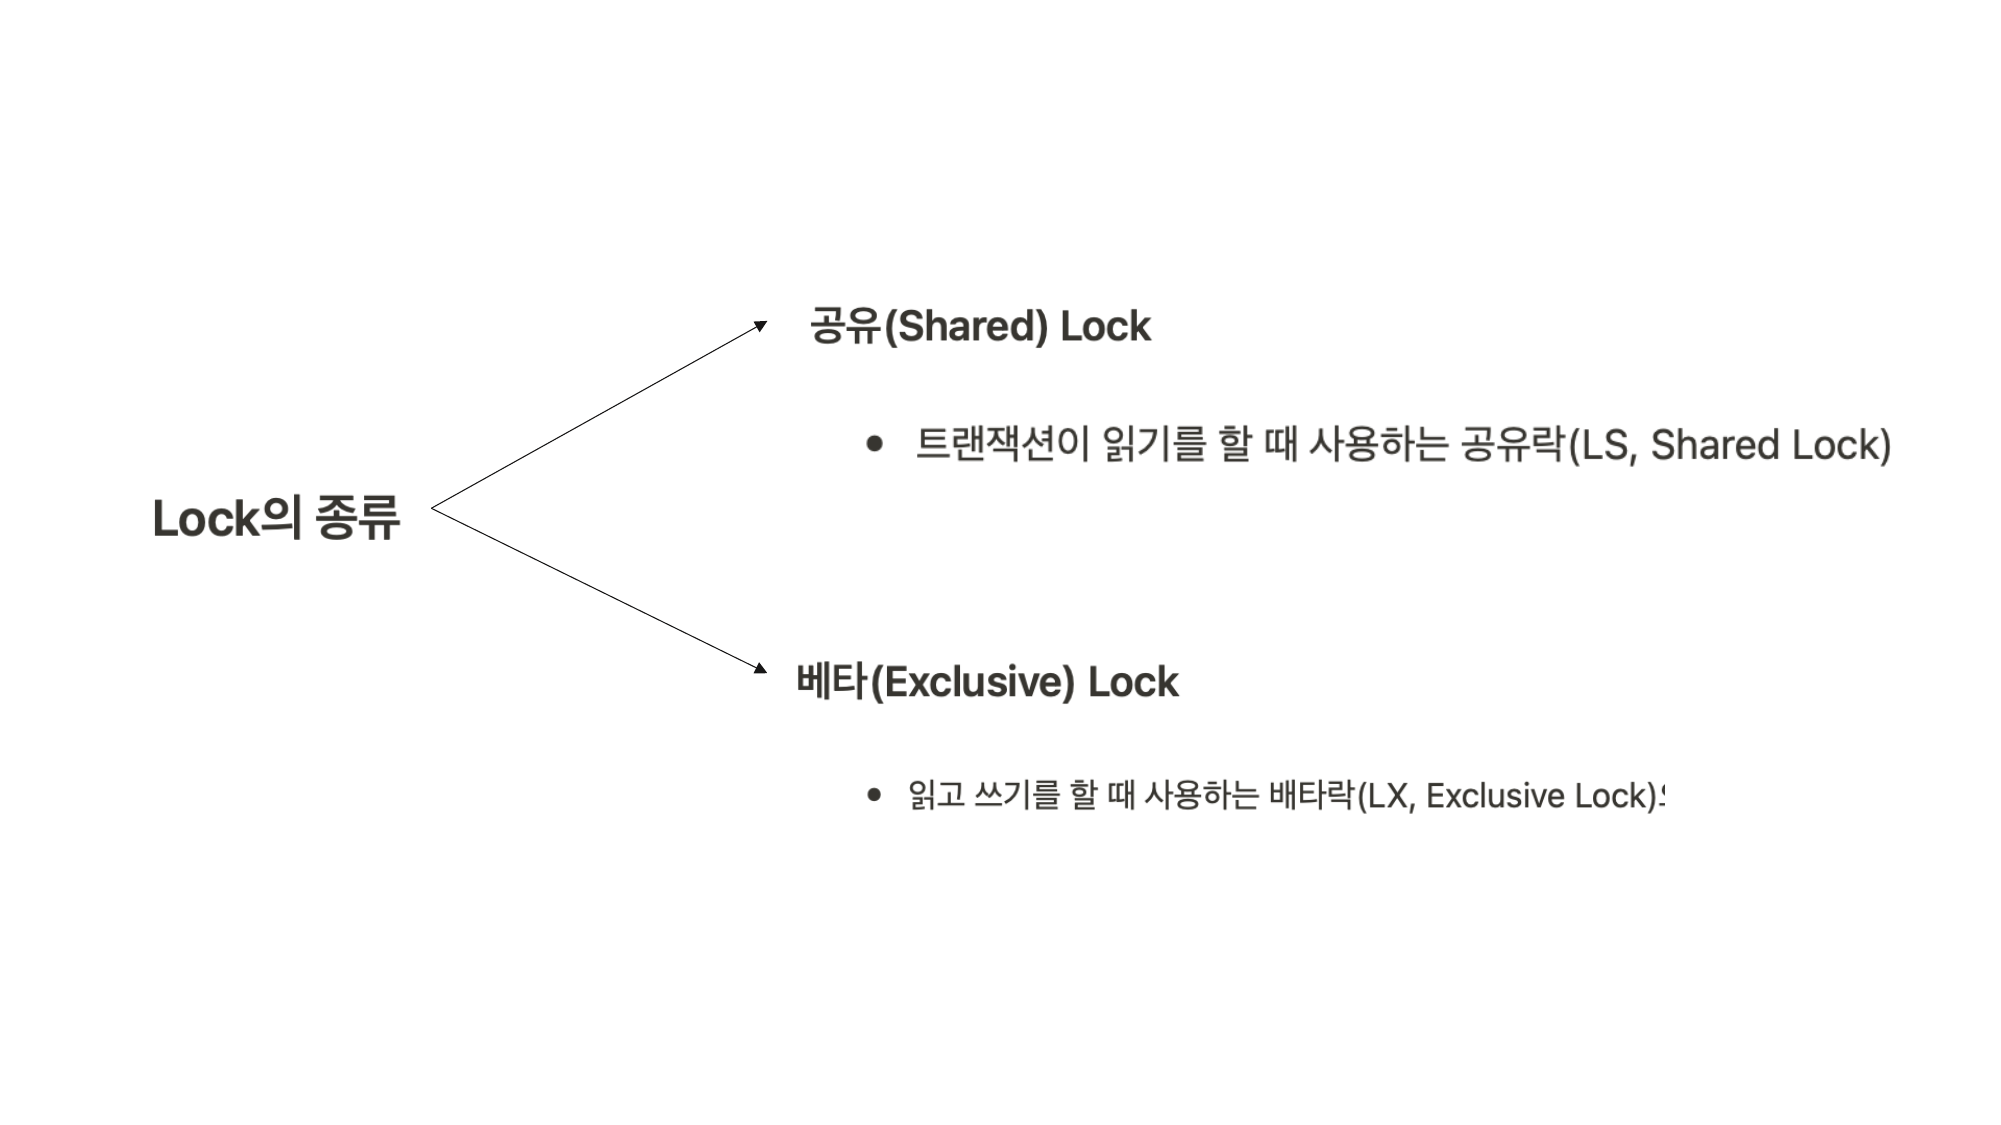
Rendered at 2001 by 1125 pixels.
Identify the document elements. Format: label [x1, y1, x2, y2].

picture [131, 454, 431, 563]
picture [767, 635, 1247, 728]
text_box [431, 320, 768, 508]
text_box [431, 508, 768, 674]
picture [784, 269, 1188, 372]
picture [850, 405, 1919, 490]
picture [833, 752, 1665, 833]
